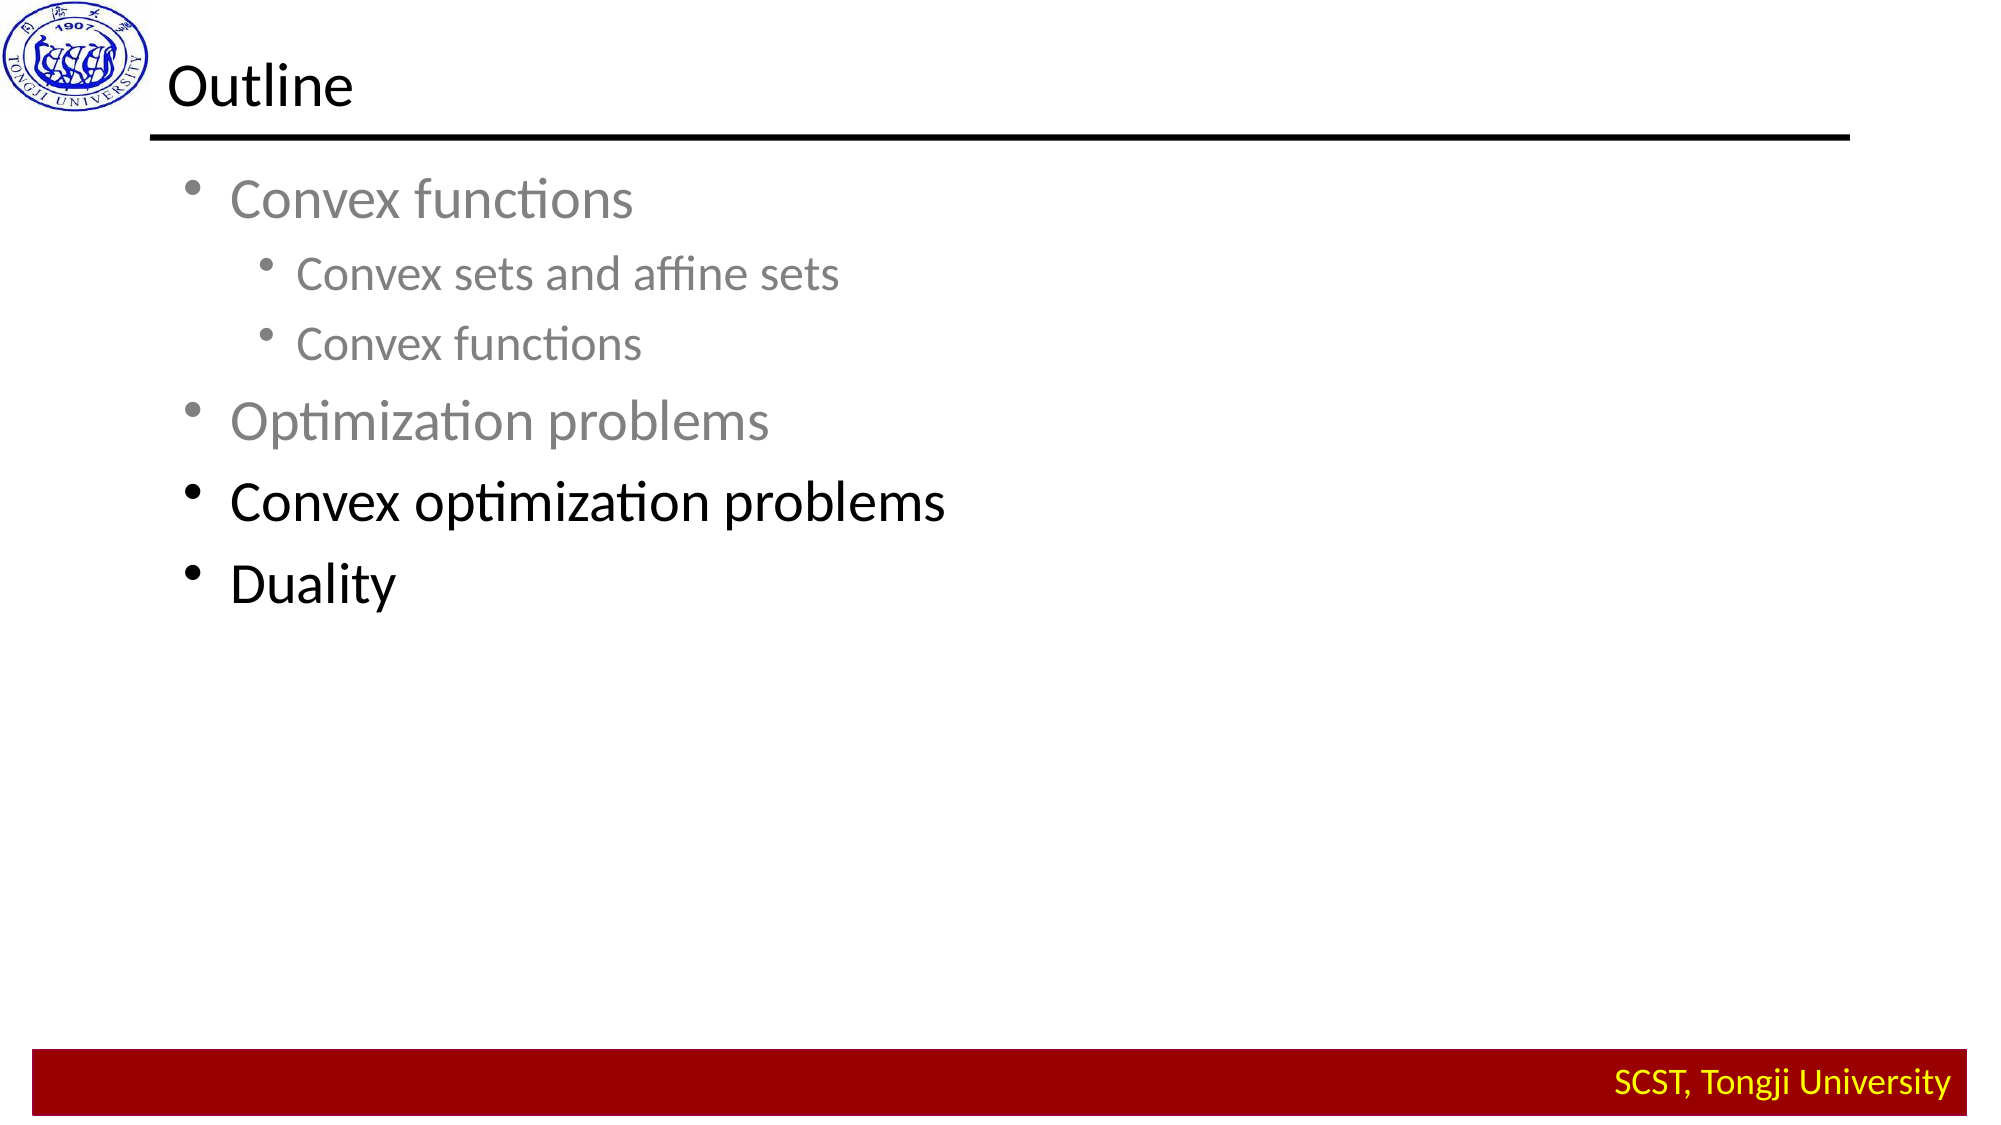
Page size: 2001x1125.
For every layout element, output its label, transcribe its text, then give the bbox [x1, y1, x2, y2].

picture [0, 0, 150, 112]
text_box Convex functions Convex sets and affine sets Convex functions Optimization problems Convex optimization problems Duality [93, 152, 1549, 908]
title Outline [152, 12, 1491, 150]
